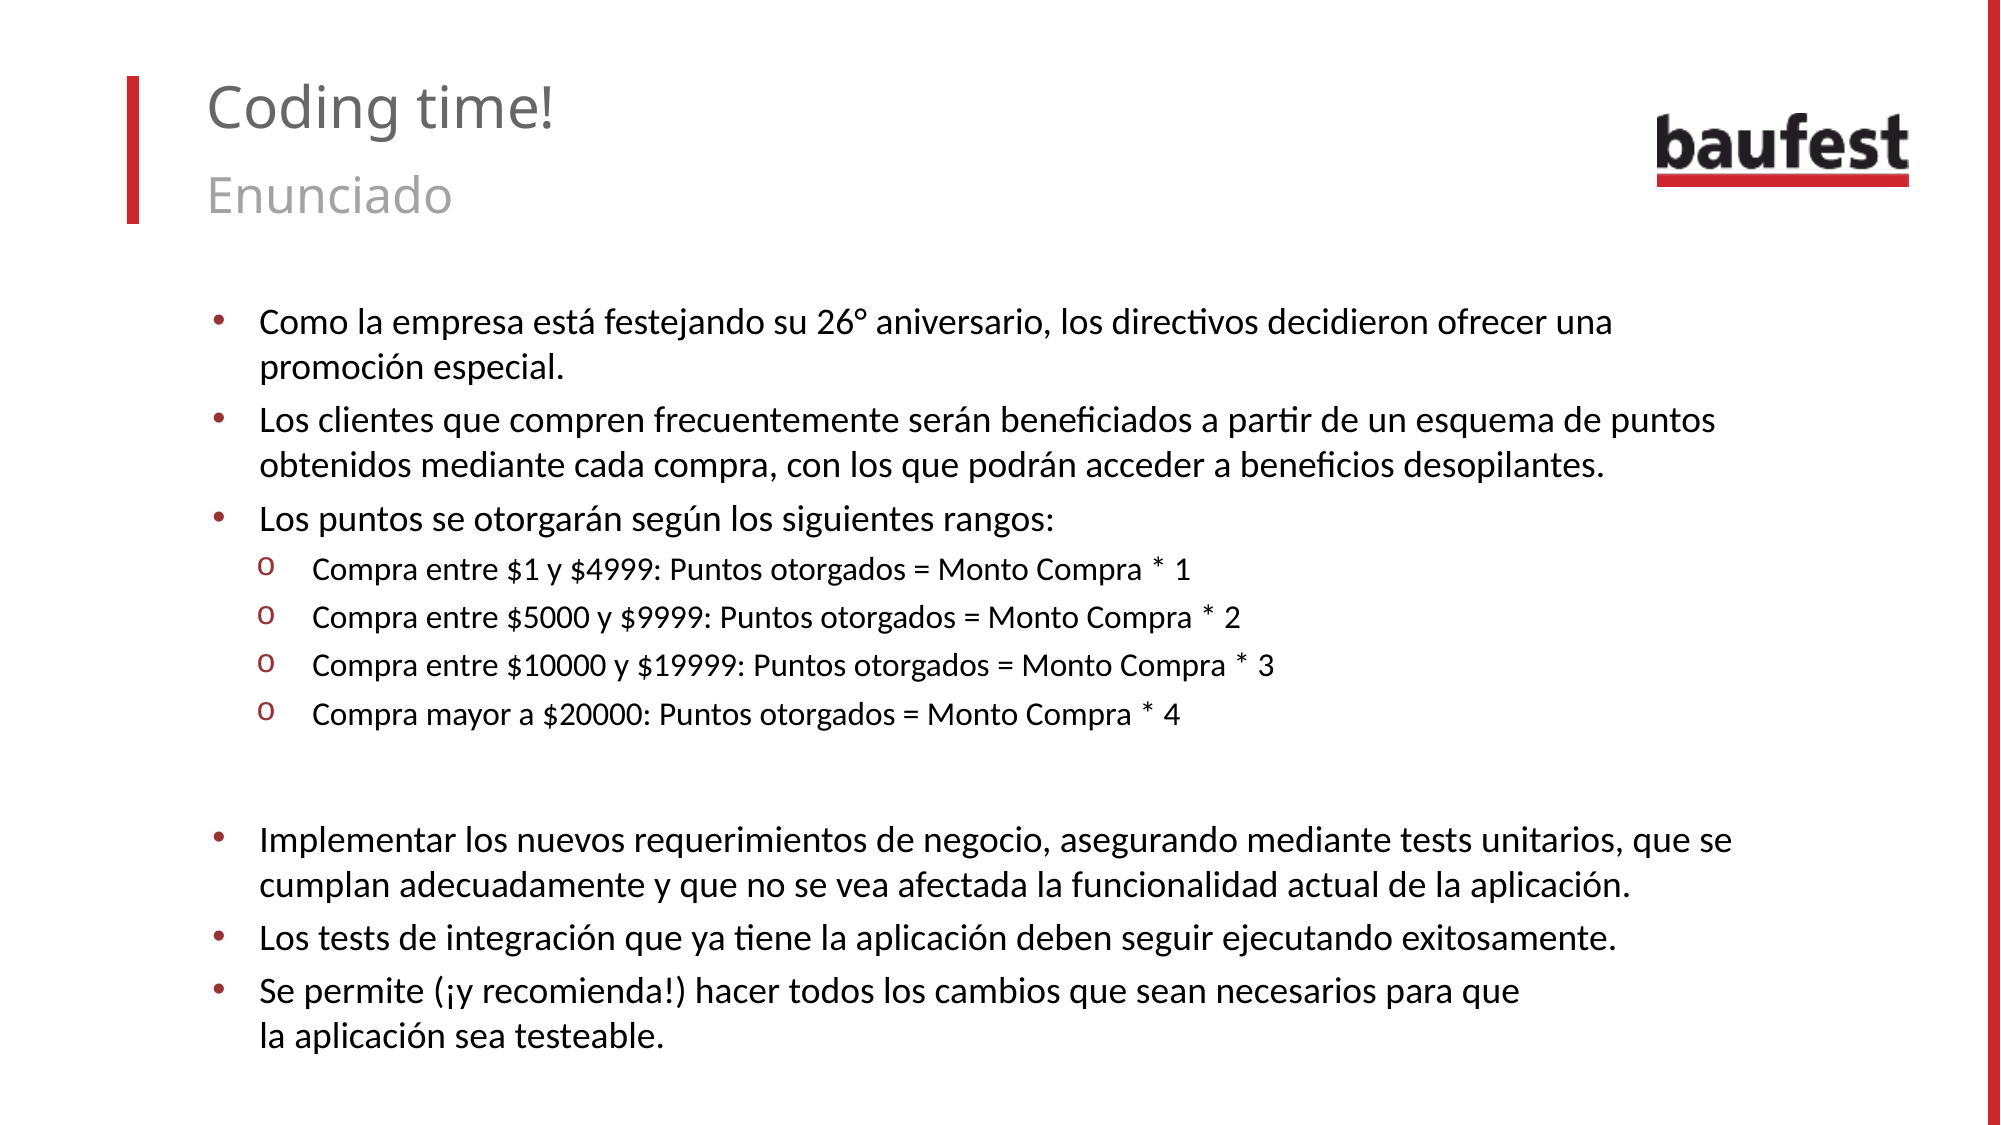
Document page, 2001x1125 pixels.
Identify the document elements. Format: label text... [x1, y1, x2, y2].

picture [1657, 113, 1909, 187]
list Enunciado [191, 156, 1585, 249]
list Como la empresa está festejando su 26° aniversario, los directivos decidieron ofrecer una promoción especial. Los clientes que compren frecuentemente serán beneficiados a partir de un esquema de puntos obtenidos mediante cada compra, con los que podrán acceder a beneficios desopilantes. Los puntos se otorgarán según los siguientes rangos: Compra entre $1 y $4999: Puntos otorgados = Monto Compra * 1 Compra entre $5000 y $9999: Puntos otorgados = Monto Compra * 2 Compra entre $10000 y $19999: Puntos otorgados = Monto Compra * 3 Compra mayor a $20000: Puntos otorgados = Monto Compra * 4 Implementar los nuevos requerimientos de negocio, asegurando mediante tests unitarios, que se cumplan adecuadamente y que no se vea afectada la funcionalidad actual de la aplicación. Los tests de integración que ya tiene la aplicación deben seguir ejecutando exitosamente. Se permite (¡y recomienda!) hacer todos los cambios que sean necesarios para que la aplicación sea testeable. [156, 289, 1799, 1125]
title Coding time! [191, 55, 1585, 156]
